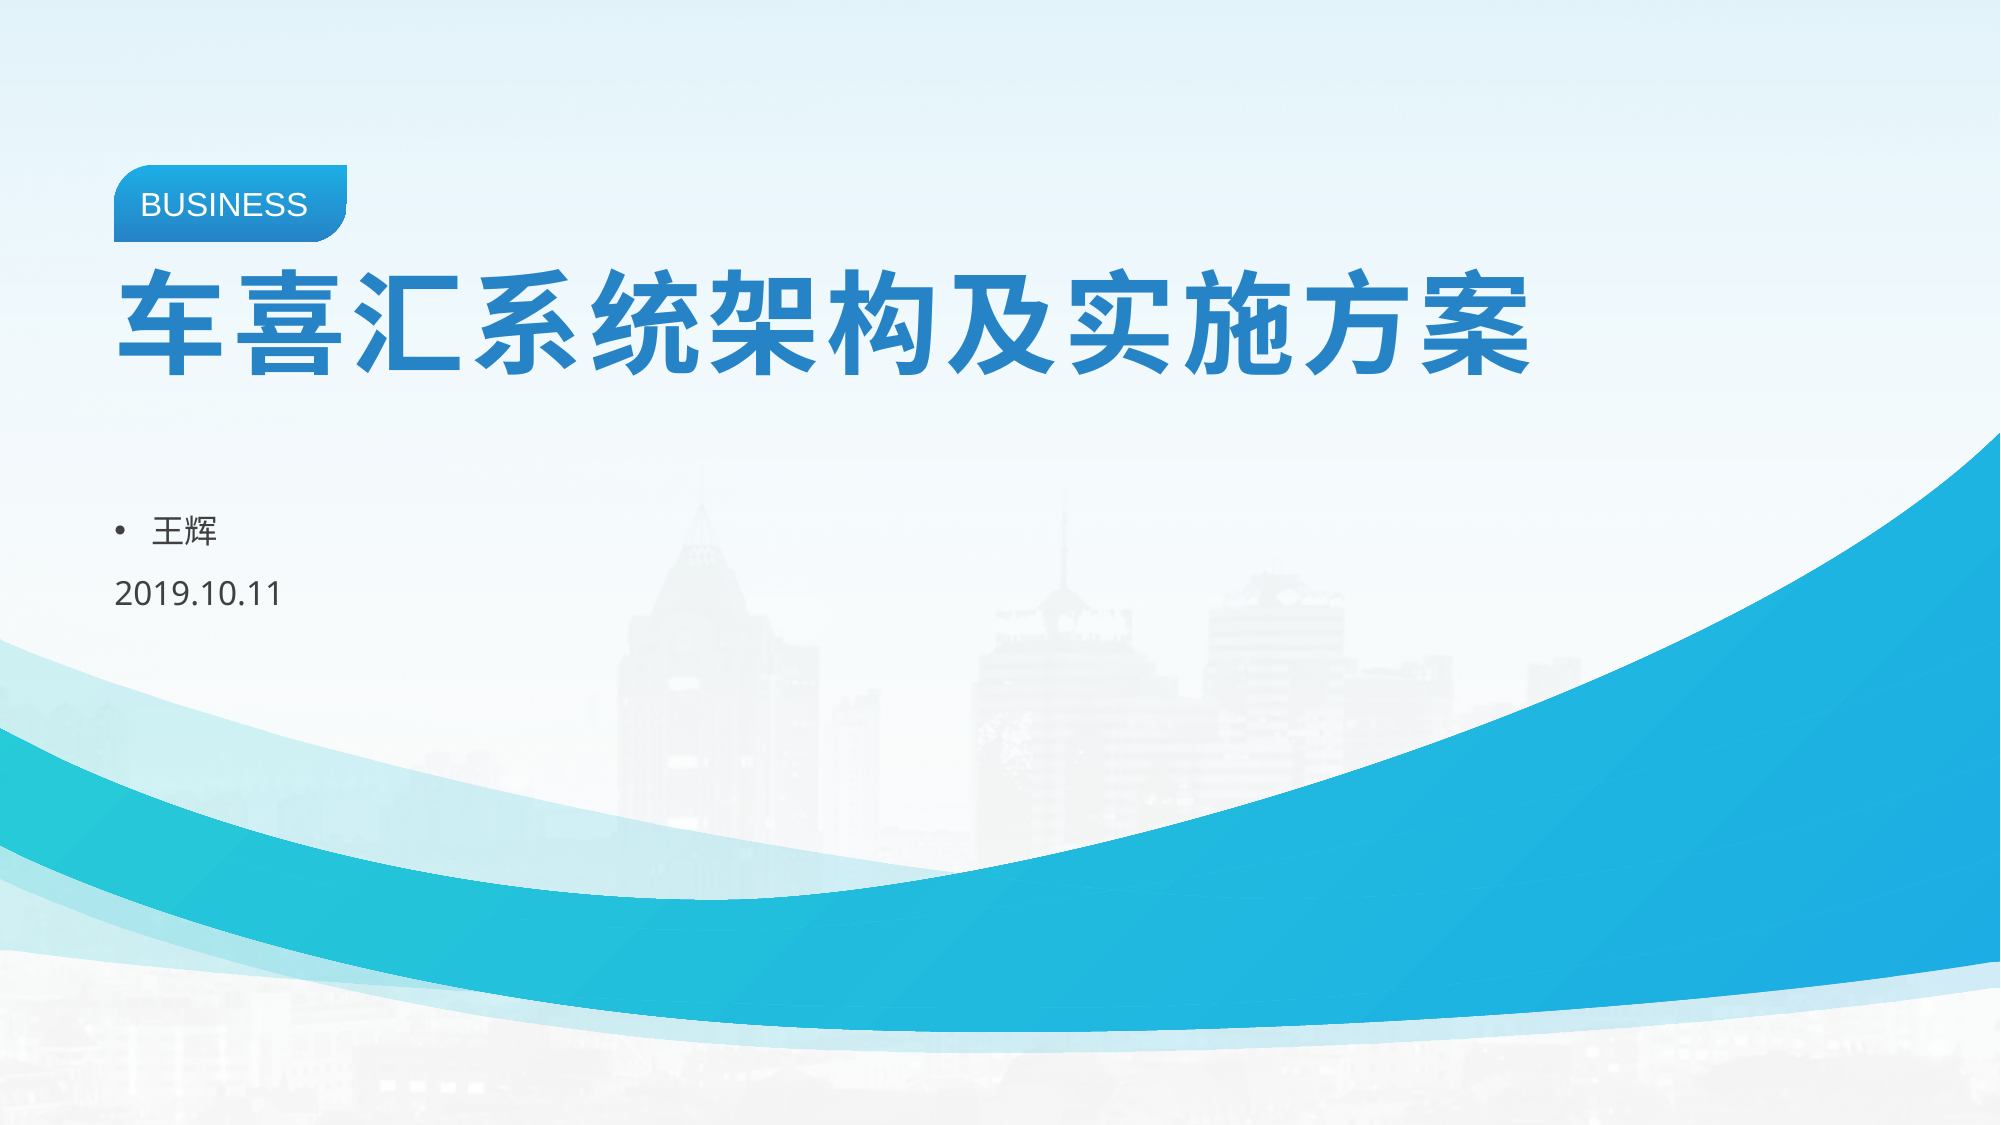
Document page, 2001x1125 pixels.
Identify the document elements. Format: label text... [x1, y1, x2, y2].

list 车喜汇系统架构及实施方案 [99, 261, 1569, 399]
list 2019.10.11 [99, 569, 304, 621]
list 王辉 [99, 506, 235, 559]
